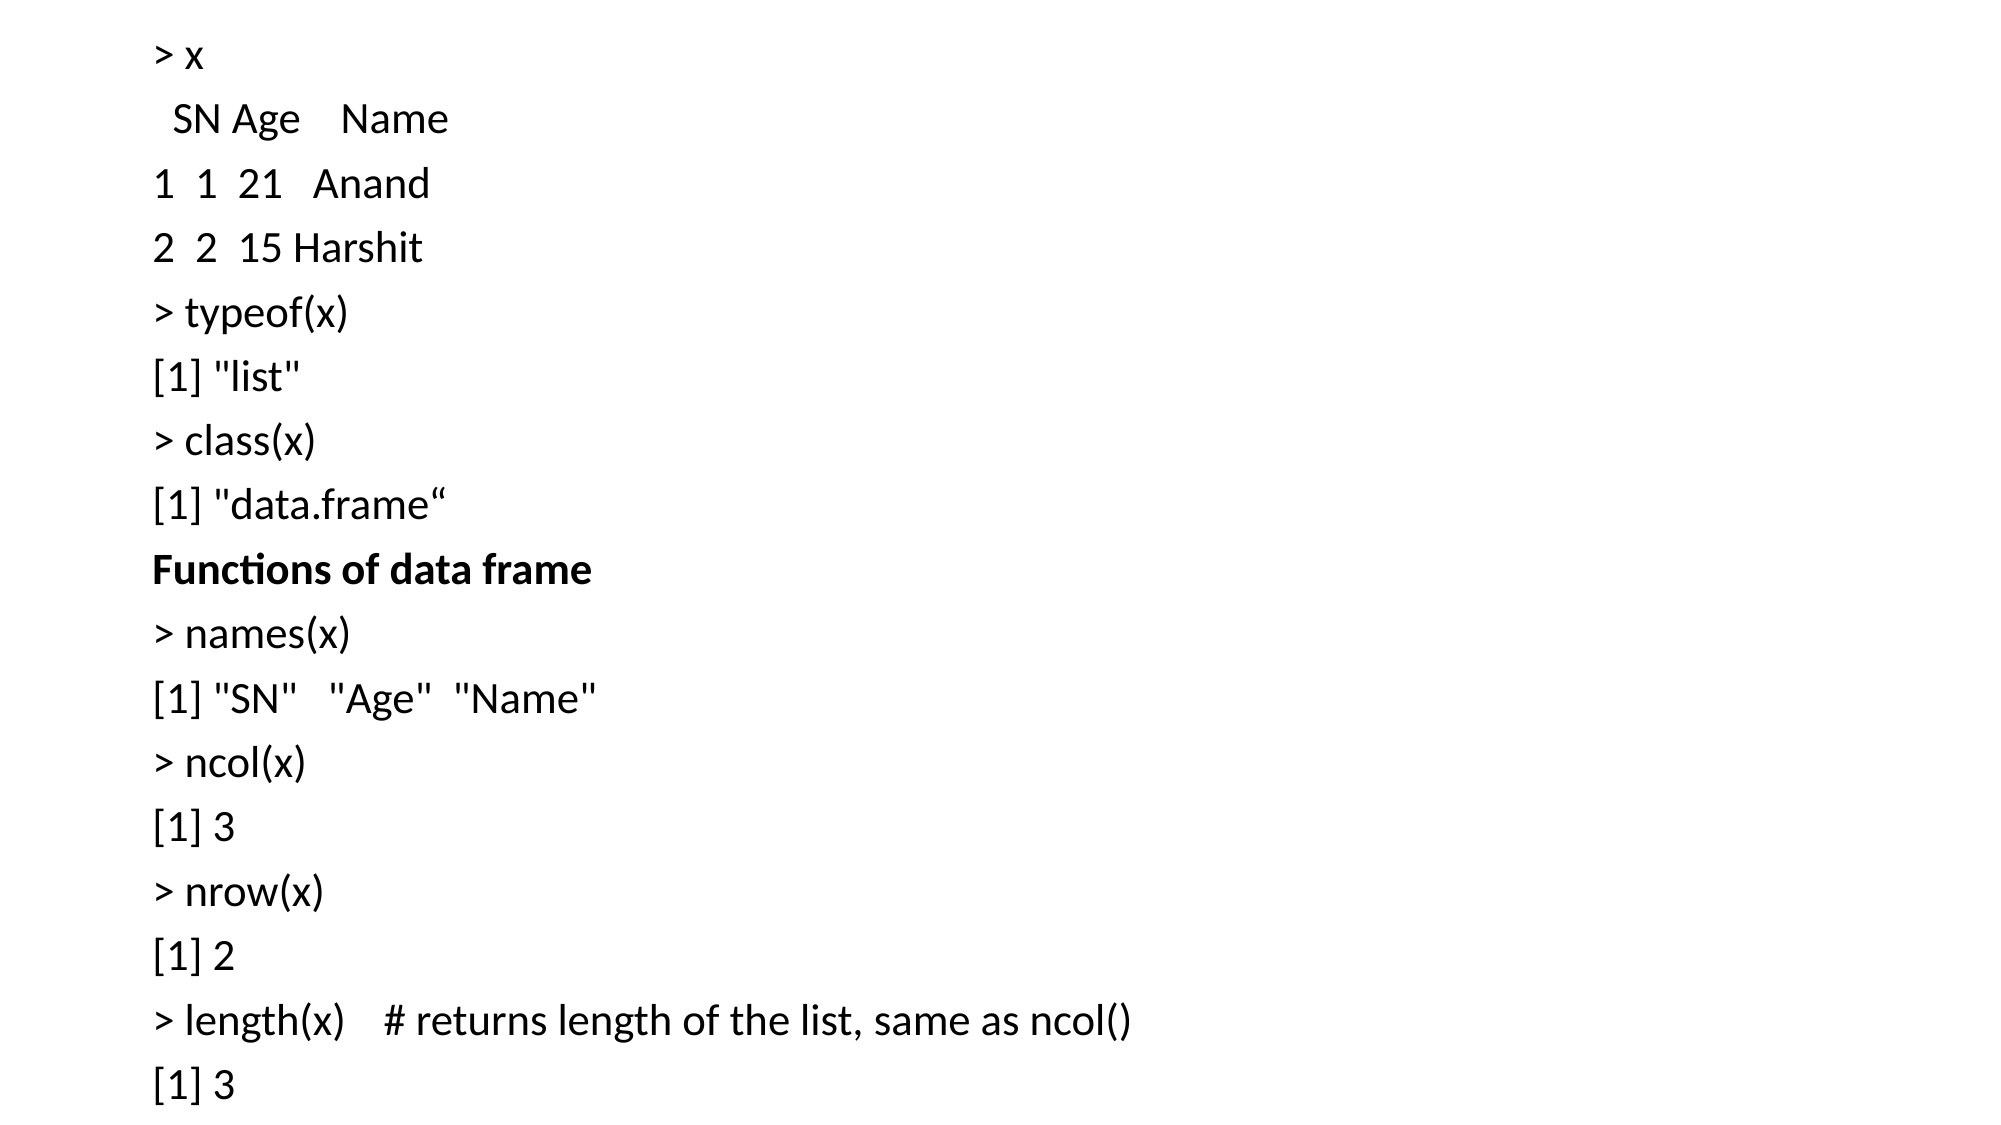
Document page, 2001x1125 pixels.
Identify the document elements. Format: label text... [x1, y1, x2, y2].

list > x SN Age Name 1 1 21 Anand 2 2 15 Harshit > typeof(x) [1] "list" > class(x) [1] "data.frame“ Functions of data frame > names(x) [1] "SN" "Age" "Name" > ncol(x) [1] 3 > nrow(x) [1] 2 > length(x) # returns length of the list, same as ncol() [1] 3 [137, 23, 1863, 1125]
